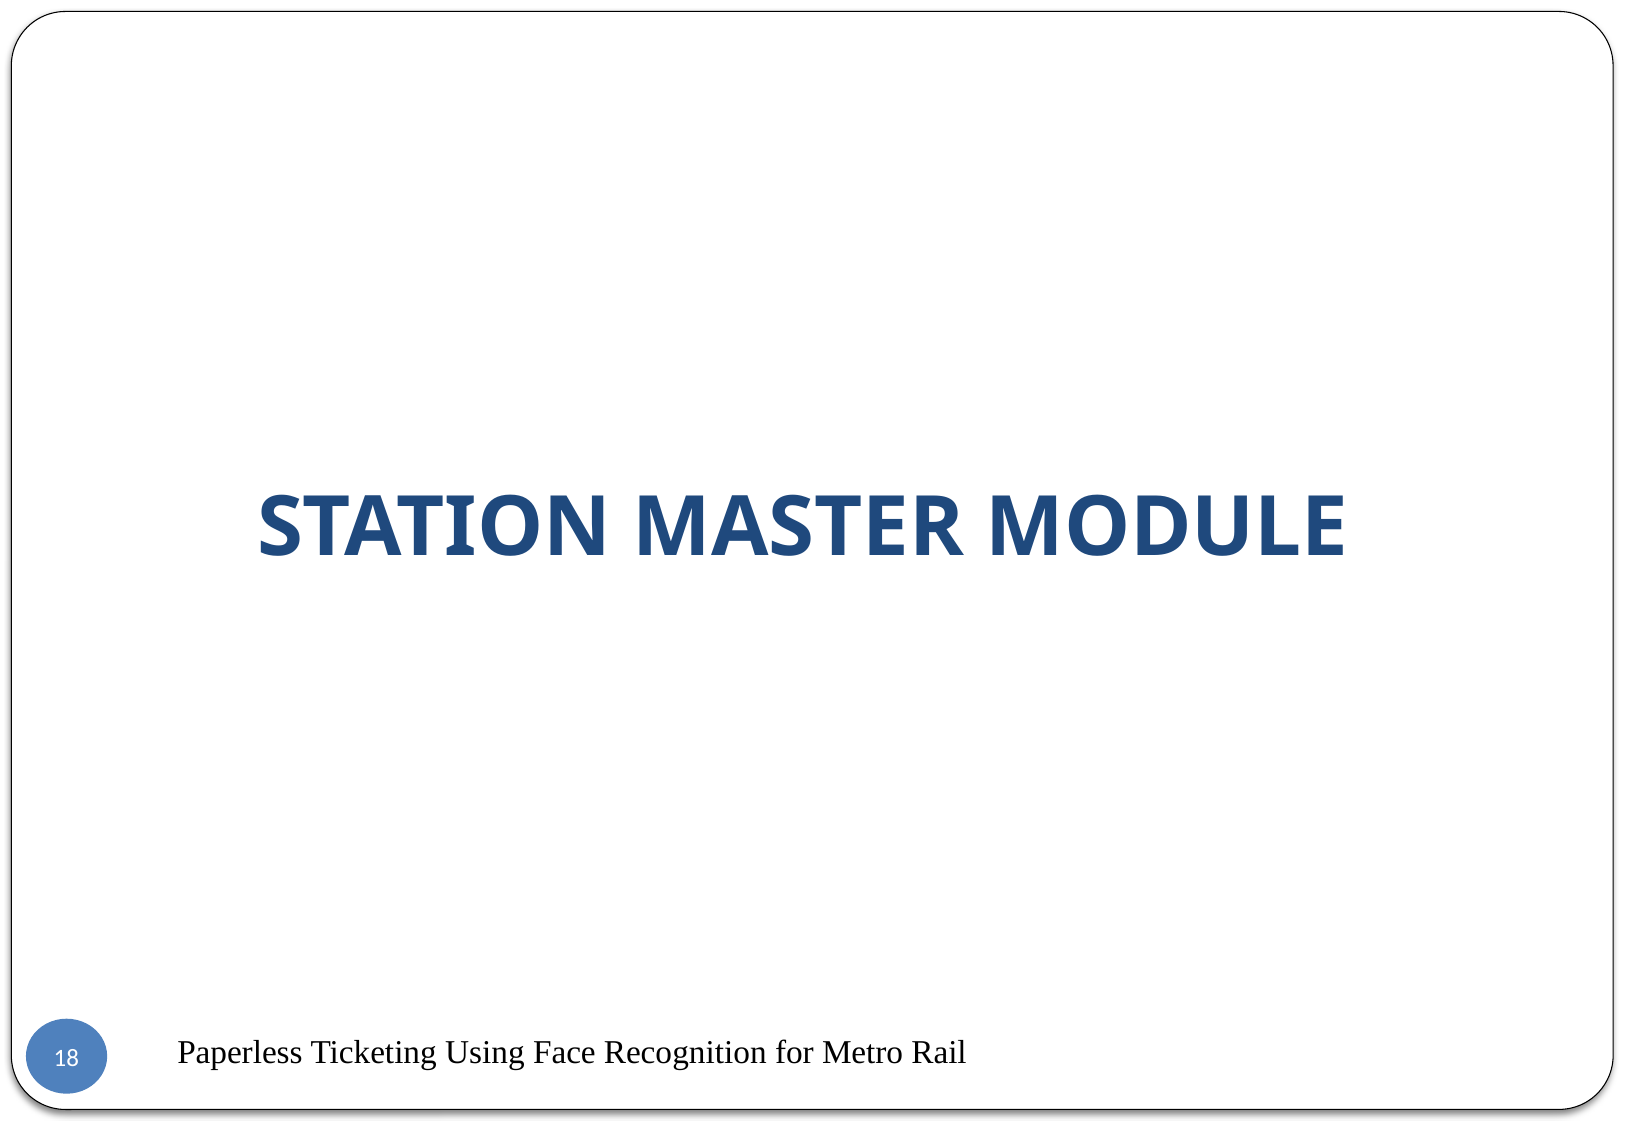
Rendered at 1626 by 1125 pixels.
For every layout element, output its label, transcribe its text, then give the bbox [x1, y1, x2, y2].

footer Paperless Ticketing Using Face Recognition for Metro Rail [162, 1012, 988, 1088]
title STATION MASTER MODULE [112, 399, 1494, 588]
slide_number 18 [25, 1018, 108, 1094]
